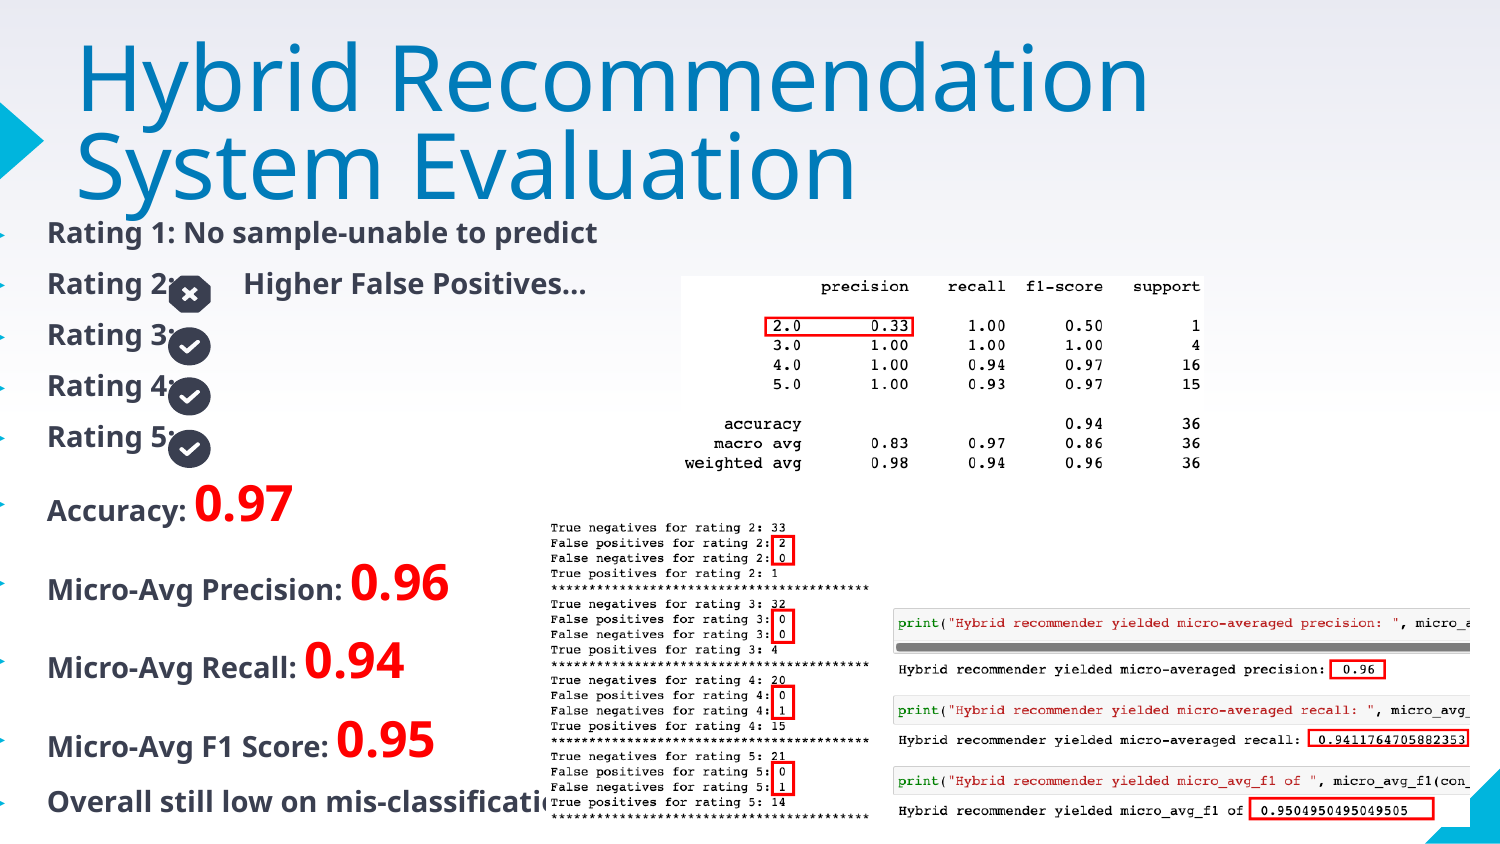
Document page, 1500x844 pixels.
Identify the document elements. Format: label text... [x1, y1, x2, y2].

picture [1472, 792, 1476, 828]
text_box [168, 327, 211, 366]
picture [889, 600, 1471, 828]
text_box [168, 429, 211, 468]
picture [681, 276, 1204, 472]
text_box [168, 377, 211, 416]
text_box Rating 1: No sample-unable to predict Rating 2: Higher False Positives… Rating 3: Rating 4: Rating 5: Accuracy: 0.97 Micro-Avg Precision: 0.96 Micro-Avg Recall: 0.94 Micro-Avg F1 Score: 0.95 Overall still low on mis-classifications [0, 210, 614, 453]
picture [1431, 828, 1477, 837]
title Hybrid Recommendation System Evaluation [75, 40, 1409, 219]
text_box [168, 275, 211, 313]
picture [546, 518, 880, 823]
